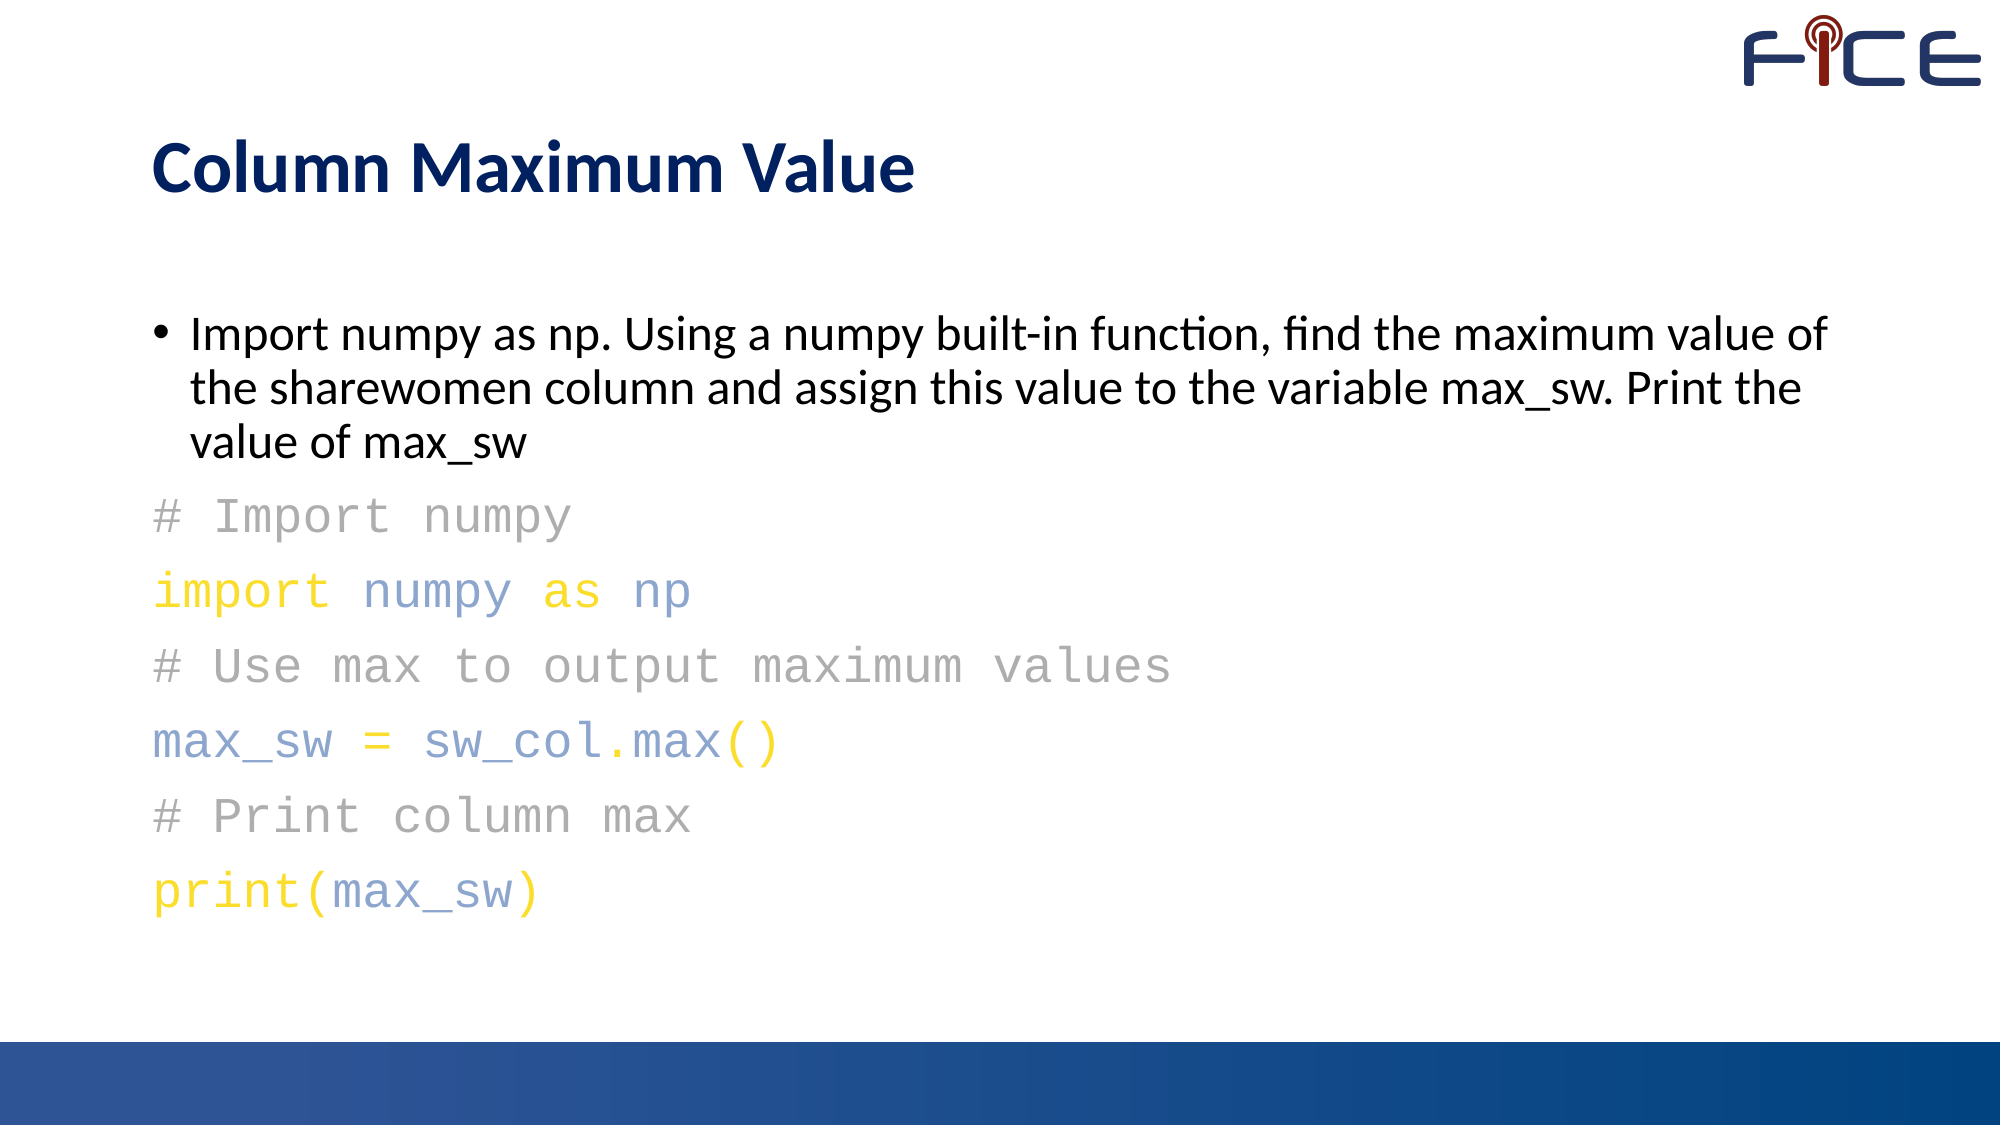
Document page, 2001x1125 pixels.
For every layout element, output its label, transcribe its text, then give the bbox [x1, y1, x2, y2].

title Column Maximum Value [137, 59, 1863, 278]
picture [1744, 15, 1981, 86]
list Import numpy as np. Using a numpy built-in function, find the maximum value of the sharewomen column and assign this value to the variable max_sw. Print the value of max_sw # Import numpy import numpy as np # Use max to output maximum values max_sw = sw_col.max() # Print column max print(max_sw) [137, 299, 1863, 1014]
